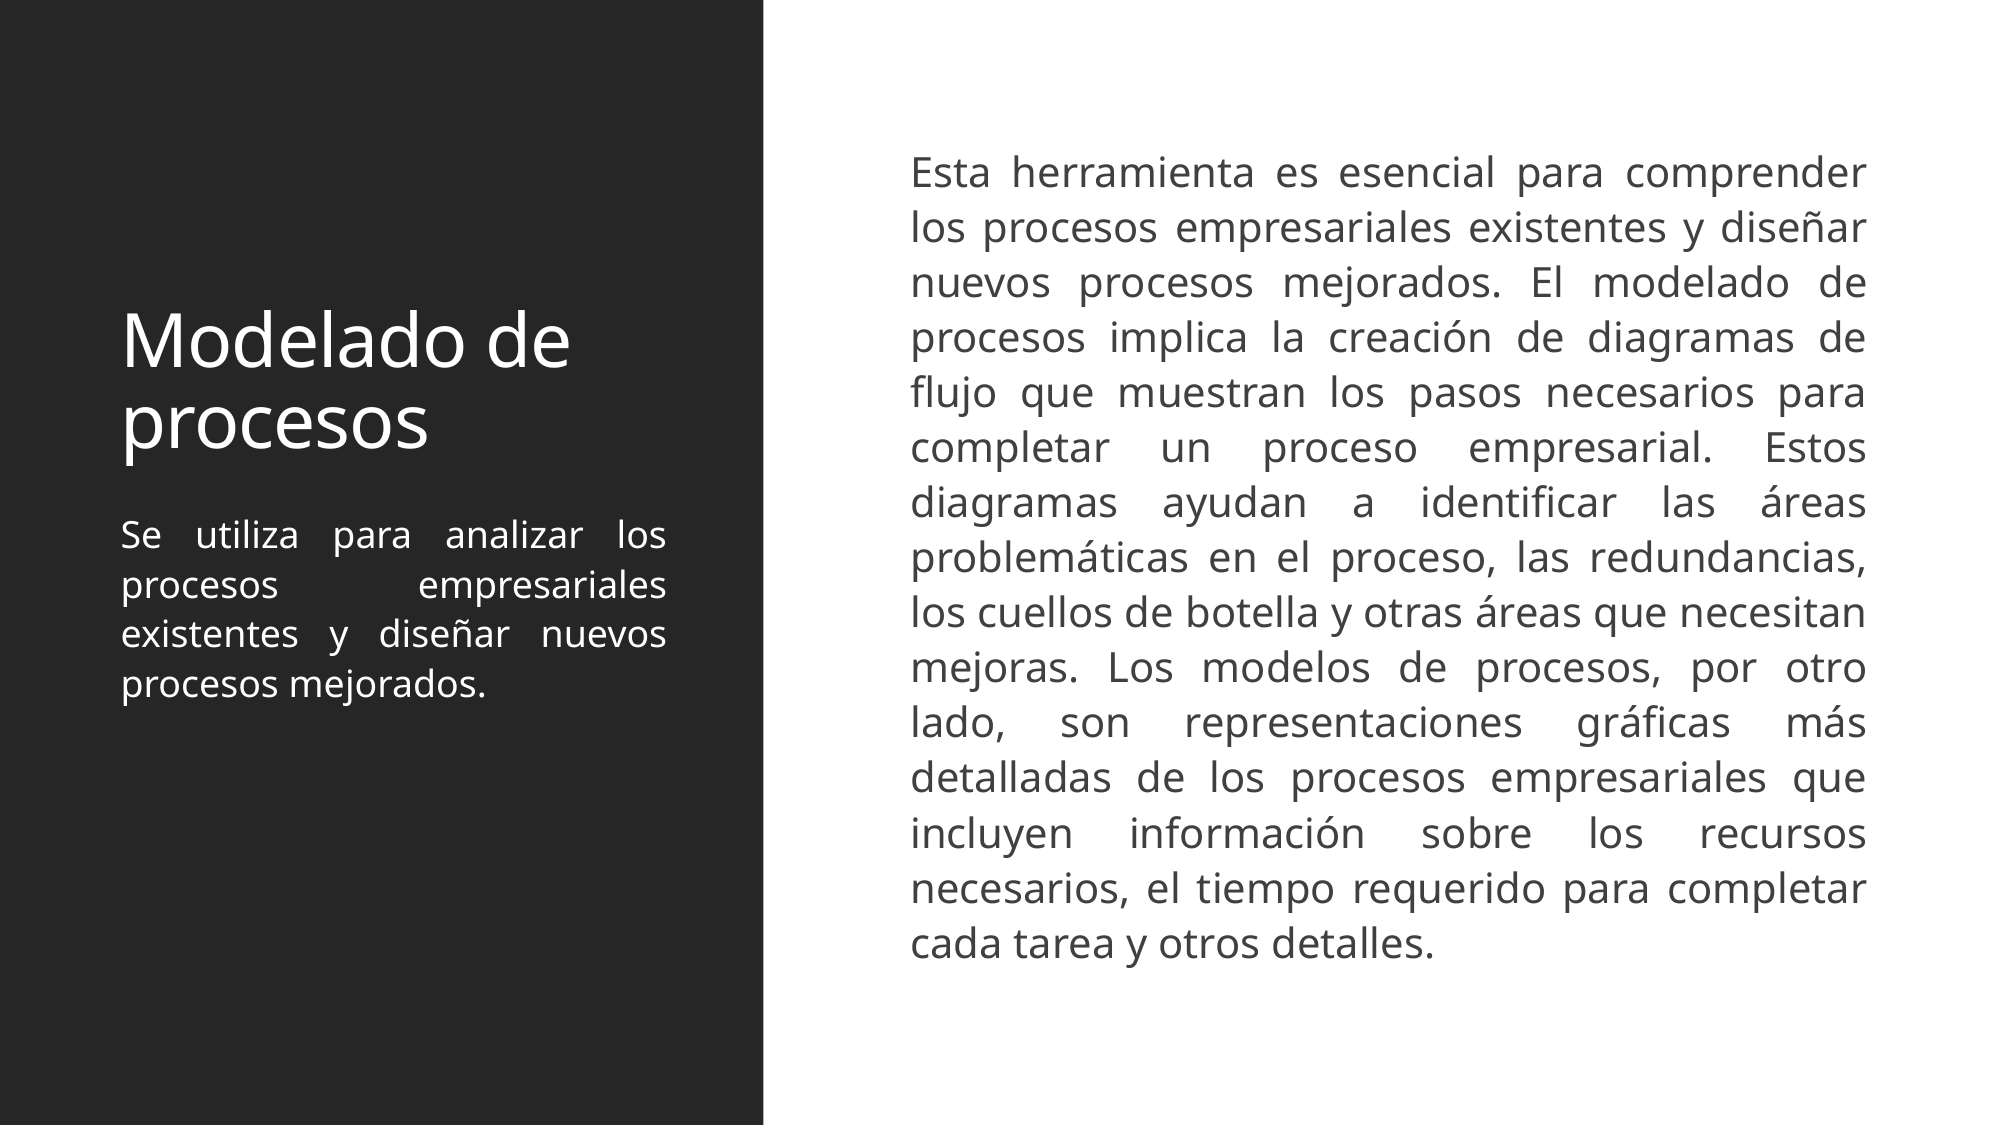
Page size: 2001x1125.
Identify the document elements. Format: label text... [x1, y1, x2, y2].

list Esta herramienta es esencial para comprender los procesos empresariales existentes y diseñar nuevos procesos mejorados. El modelado de procesos implica la creación de diagramas de flujo que muestran los pasos necesarios para completar un proceso empresarial. Estos diagramas ayudan a identificar las áreas problemáticas en el proceso, las redundancias, los cuellos de botella y otras áreas que necesitan mejoras. Los modelos de procesos, por otro lado, son representaciones gráficas más detalladas de los procesos empresariales que incluyen información sobre los recursos necesarios, el tiempo requerido para completar cada tarea y otros detalles. [895, 133, 1868, 1002]
list Se utiliza para analizar los procesos empresariales existentes y diseñar nuevos procesos mejorados. [105, 499, 683, 1002]
title Modelado de procesos [105, 128, 683, 473]
